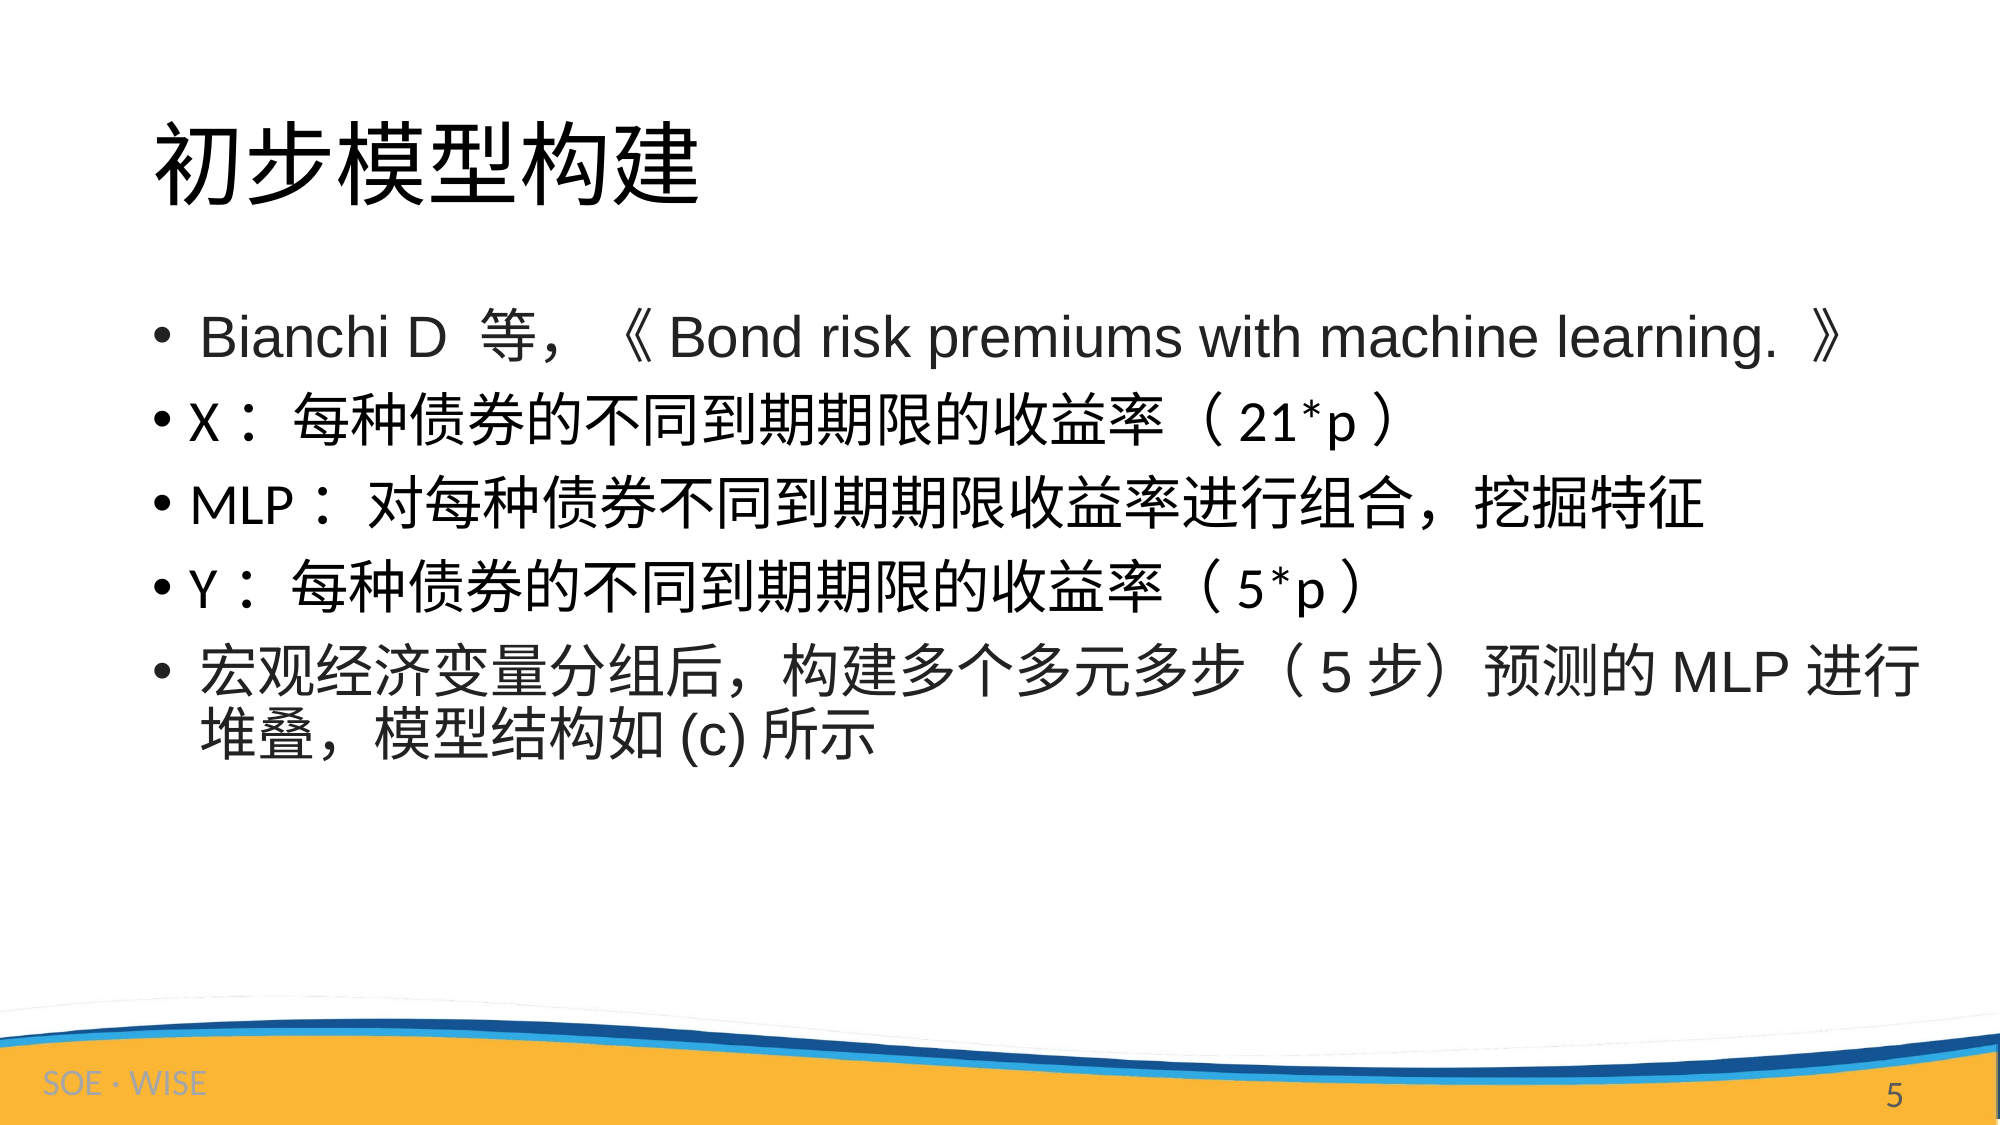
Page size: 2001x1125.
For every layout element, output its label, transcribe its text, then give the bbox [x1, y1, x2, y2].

title 初步模型构建 [137, 59, 1863, 278]
list Bianchi D 等，《Bond risk premiums with machine learning. 》 X：每种债券的不同到期期限的收益率（21*p） MLP：对每种债券不同到期期限收益率进行组合，挖掘特征 Y：每种债券的不同到期期限的收益率（5*p） 宏观经济变量分组后，构建多个多元多步（5步）预测的MLP进行堆叠，模型结构如(c)所示 [137, 299, 1985, 1014]
picture [0, 978, 2000, 1125]
